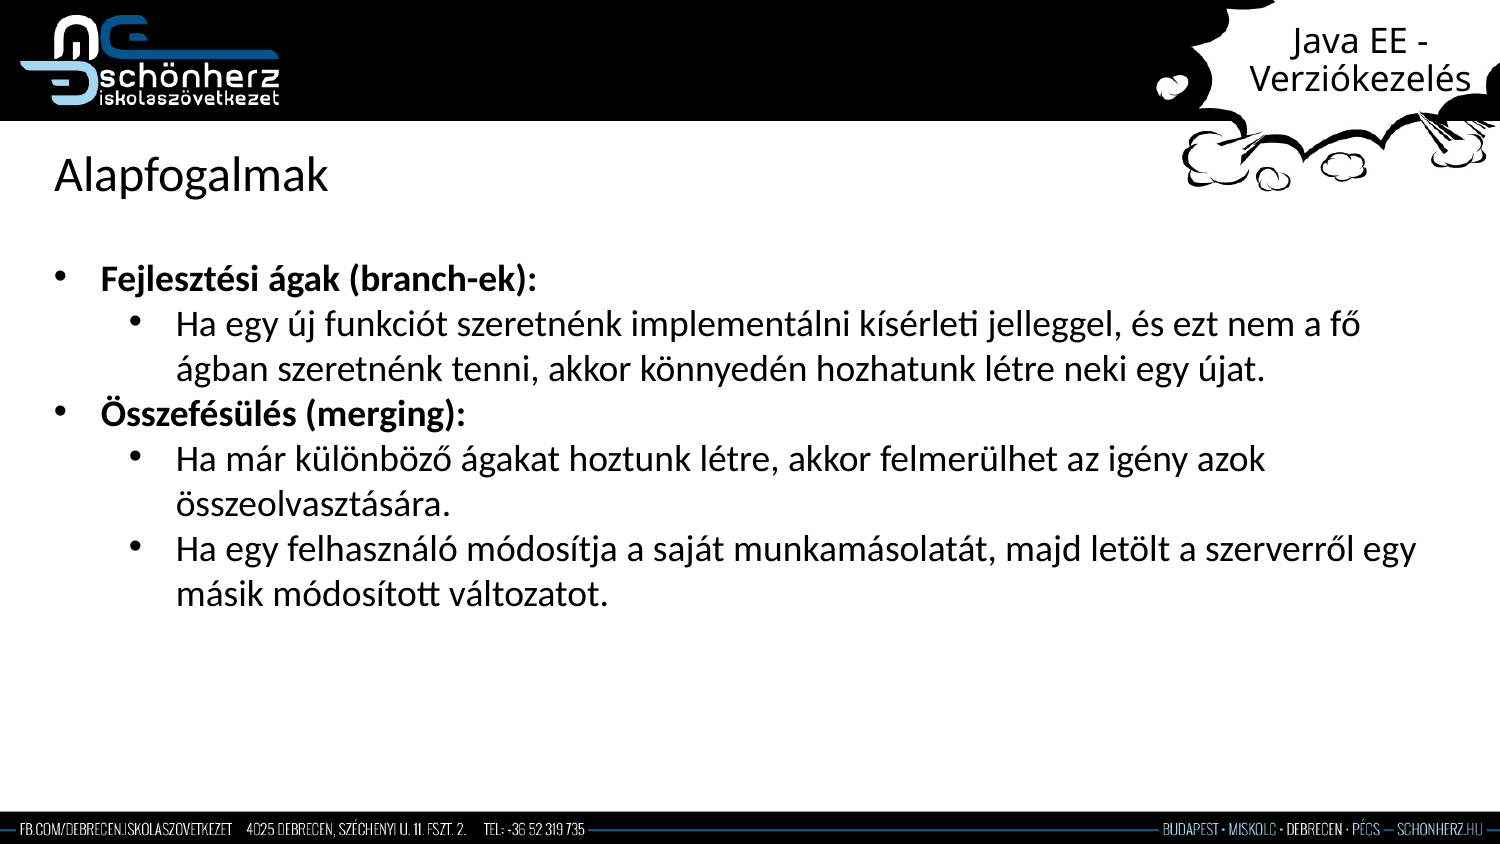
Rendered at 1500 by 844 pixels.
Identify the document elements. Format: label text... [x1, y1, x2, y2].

text_box Fejlesztési ágak (branch-ek): Ha egy új funkciót szeretnénk implementálni kísérleti jelleggel, és ezt nem a fő ágban szeretnénk tenni, akkor könnyedén hozhatunk létre neki egy újat. Összefésülés (merging): Ha már különböző ágakat hoztunk létre, akkor felmerülhet az igény azok összeolvasztására. Ha egy felhasználó módosítja a saját munkamásolatát, majd letölt a szerverről egy másik módosított változatot. [39, 246, 1455, 621]
subtitle Alapfogalmak [39, 140, 1455, 213]
title Java EE - Verziókezelés [1233, 11, 1488, 107]
picture [0, 0, 1500, 844]
